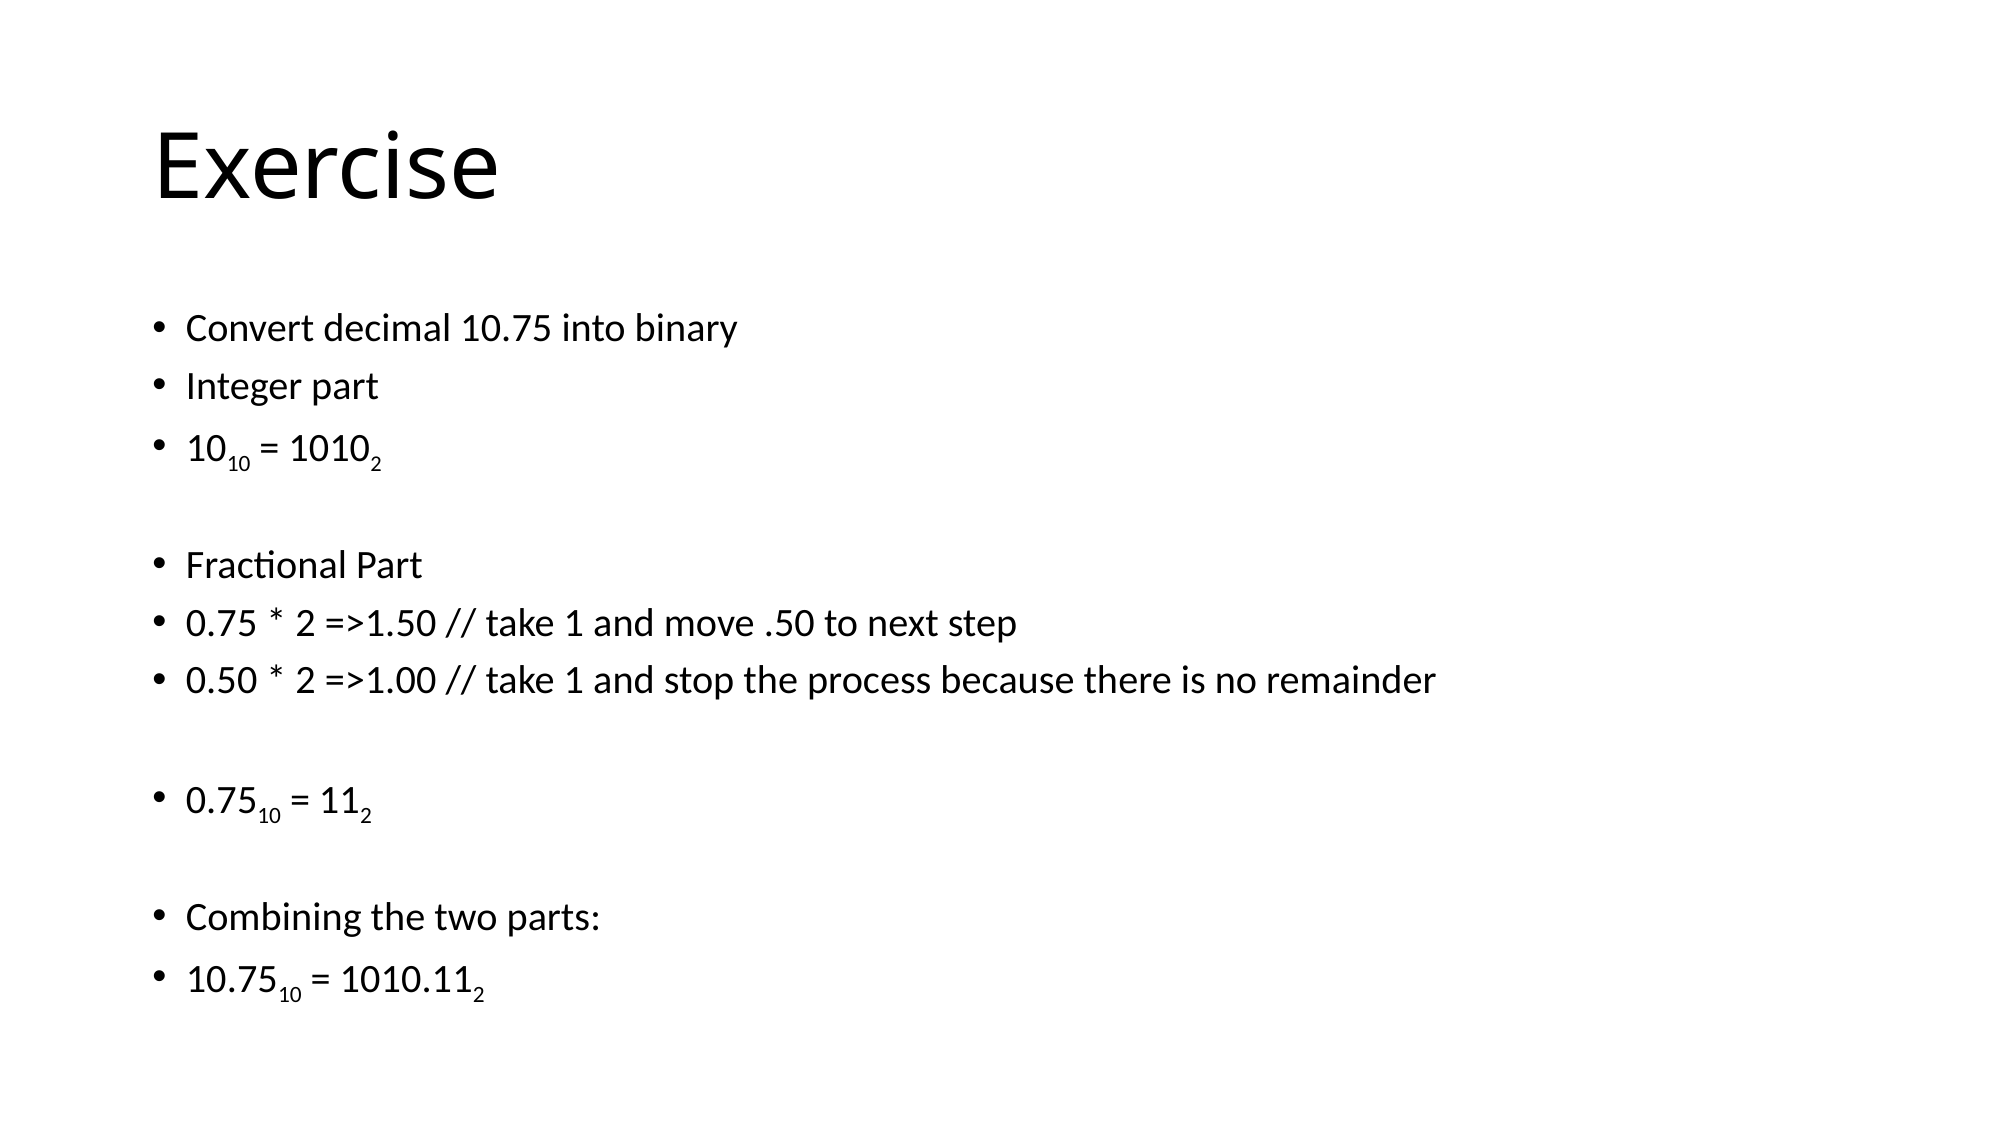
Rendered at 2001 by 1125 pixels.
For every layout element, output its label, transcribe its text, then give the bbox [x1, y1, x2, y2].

list Convert decimal 10.75 into binary Integer part 1010 = 10102 Fractional Part 0.75 * 2 =>1.50 // take 1 and move .50 to next step 0.50 * 2 =>1.00 // take 1 and stop the process because there is no remainder 0.7510 = 112 Combining the two parts: 10.7510 = 1010.112 [137, 299, 1863, 1014]
title Exercise [137, 59, 1863, 278]
